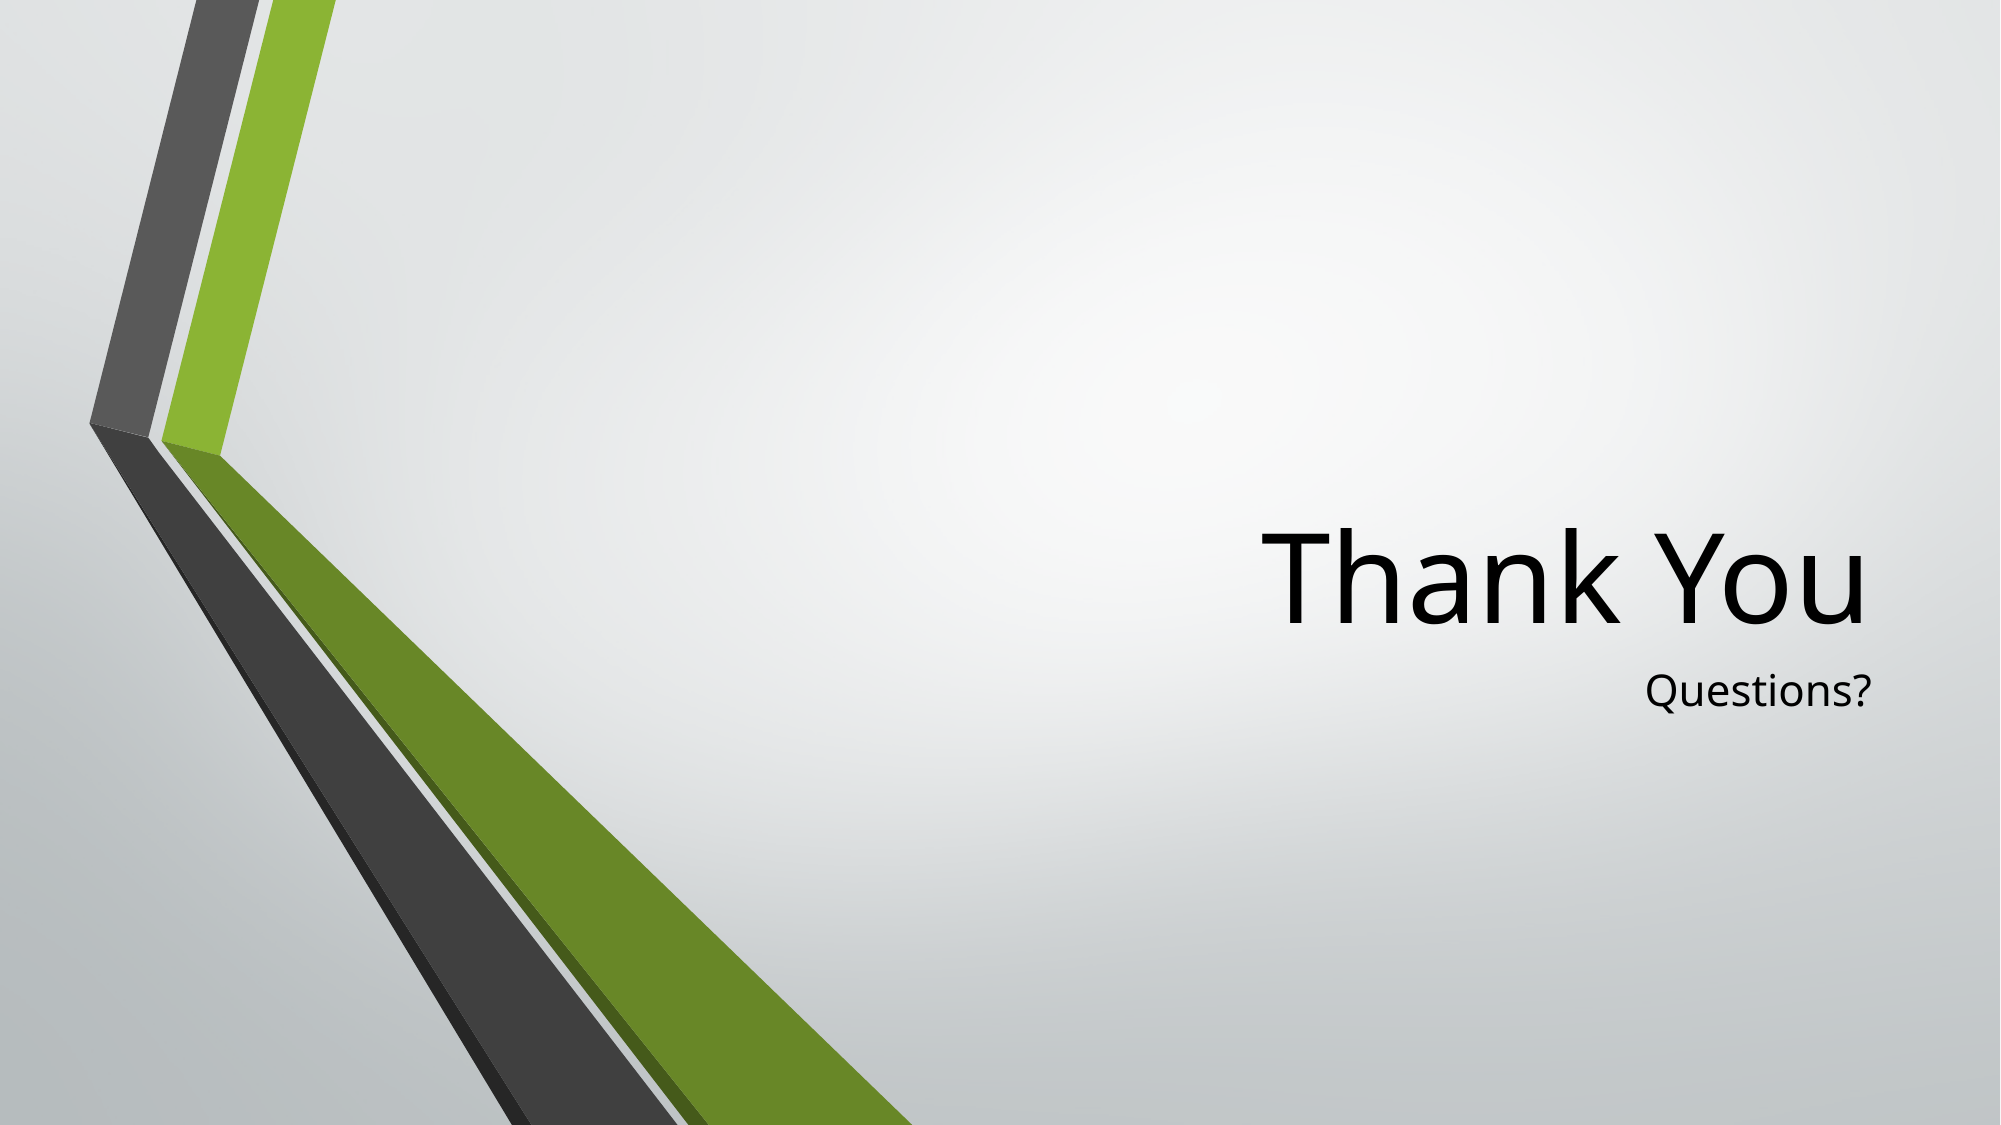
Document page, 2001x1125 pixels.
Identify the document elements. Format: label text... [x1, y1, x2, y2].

subtitle Questions? [740, 655, 1887, 884]
title Thank You [480, 226, 1887, 656]
